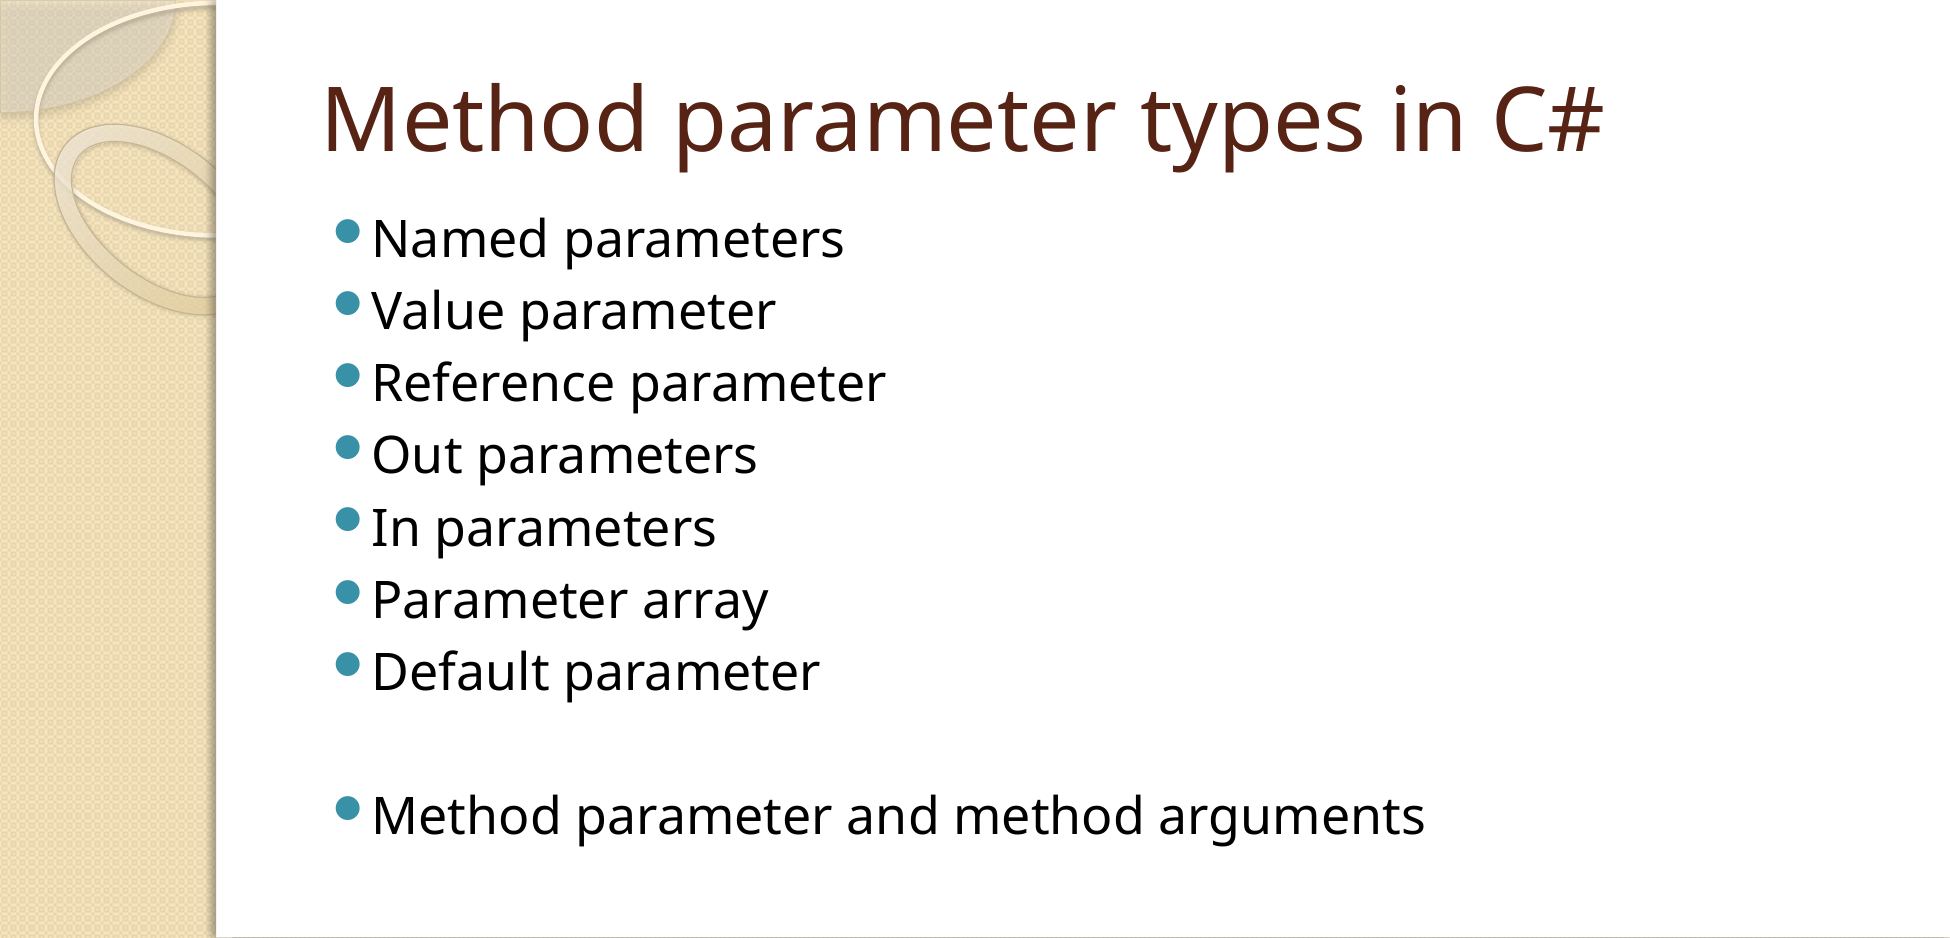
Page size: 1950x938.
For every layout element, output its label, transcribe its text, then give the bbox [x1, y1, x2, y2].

title Method parameter types in C# [306, 37, 1906, 194]
list Named parameters Value parameter Reference parameter Out parameters In parameters Parameter array Default parameter Method parameter and method arguments [306, 197, 1906, 855]
